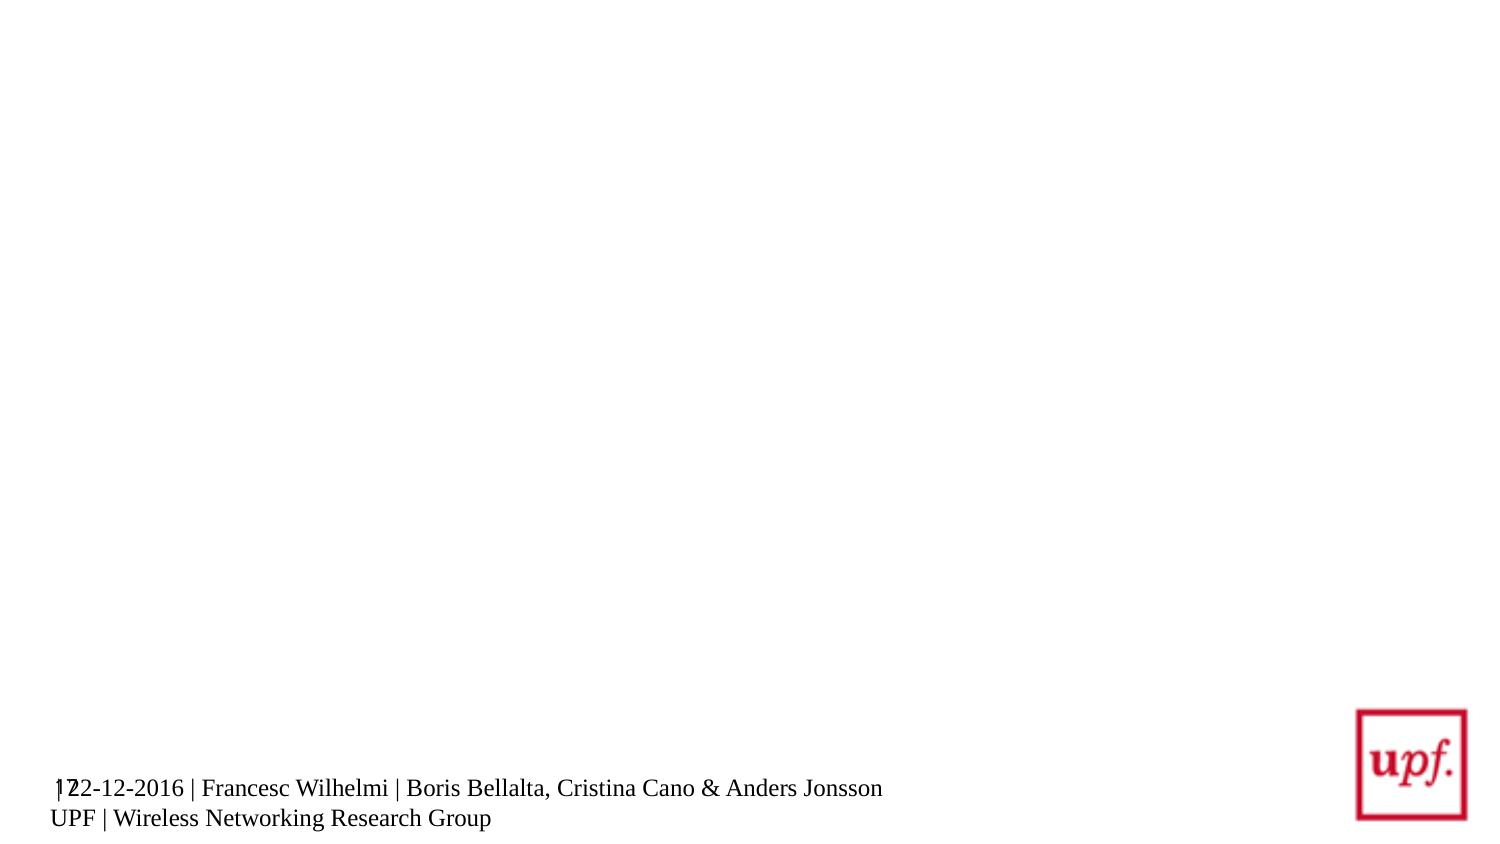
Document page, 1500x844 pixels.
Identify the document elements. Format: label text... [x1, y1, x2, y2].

picture [1349, 698, 1479, 829]
slide_number 17 [39, 776, 113, 800]
